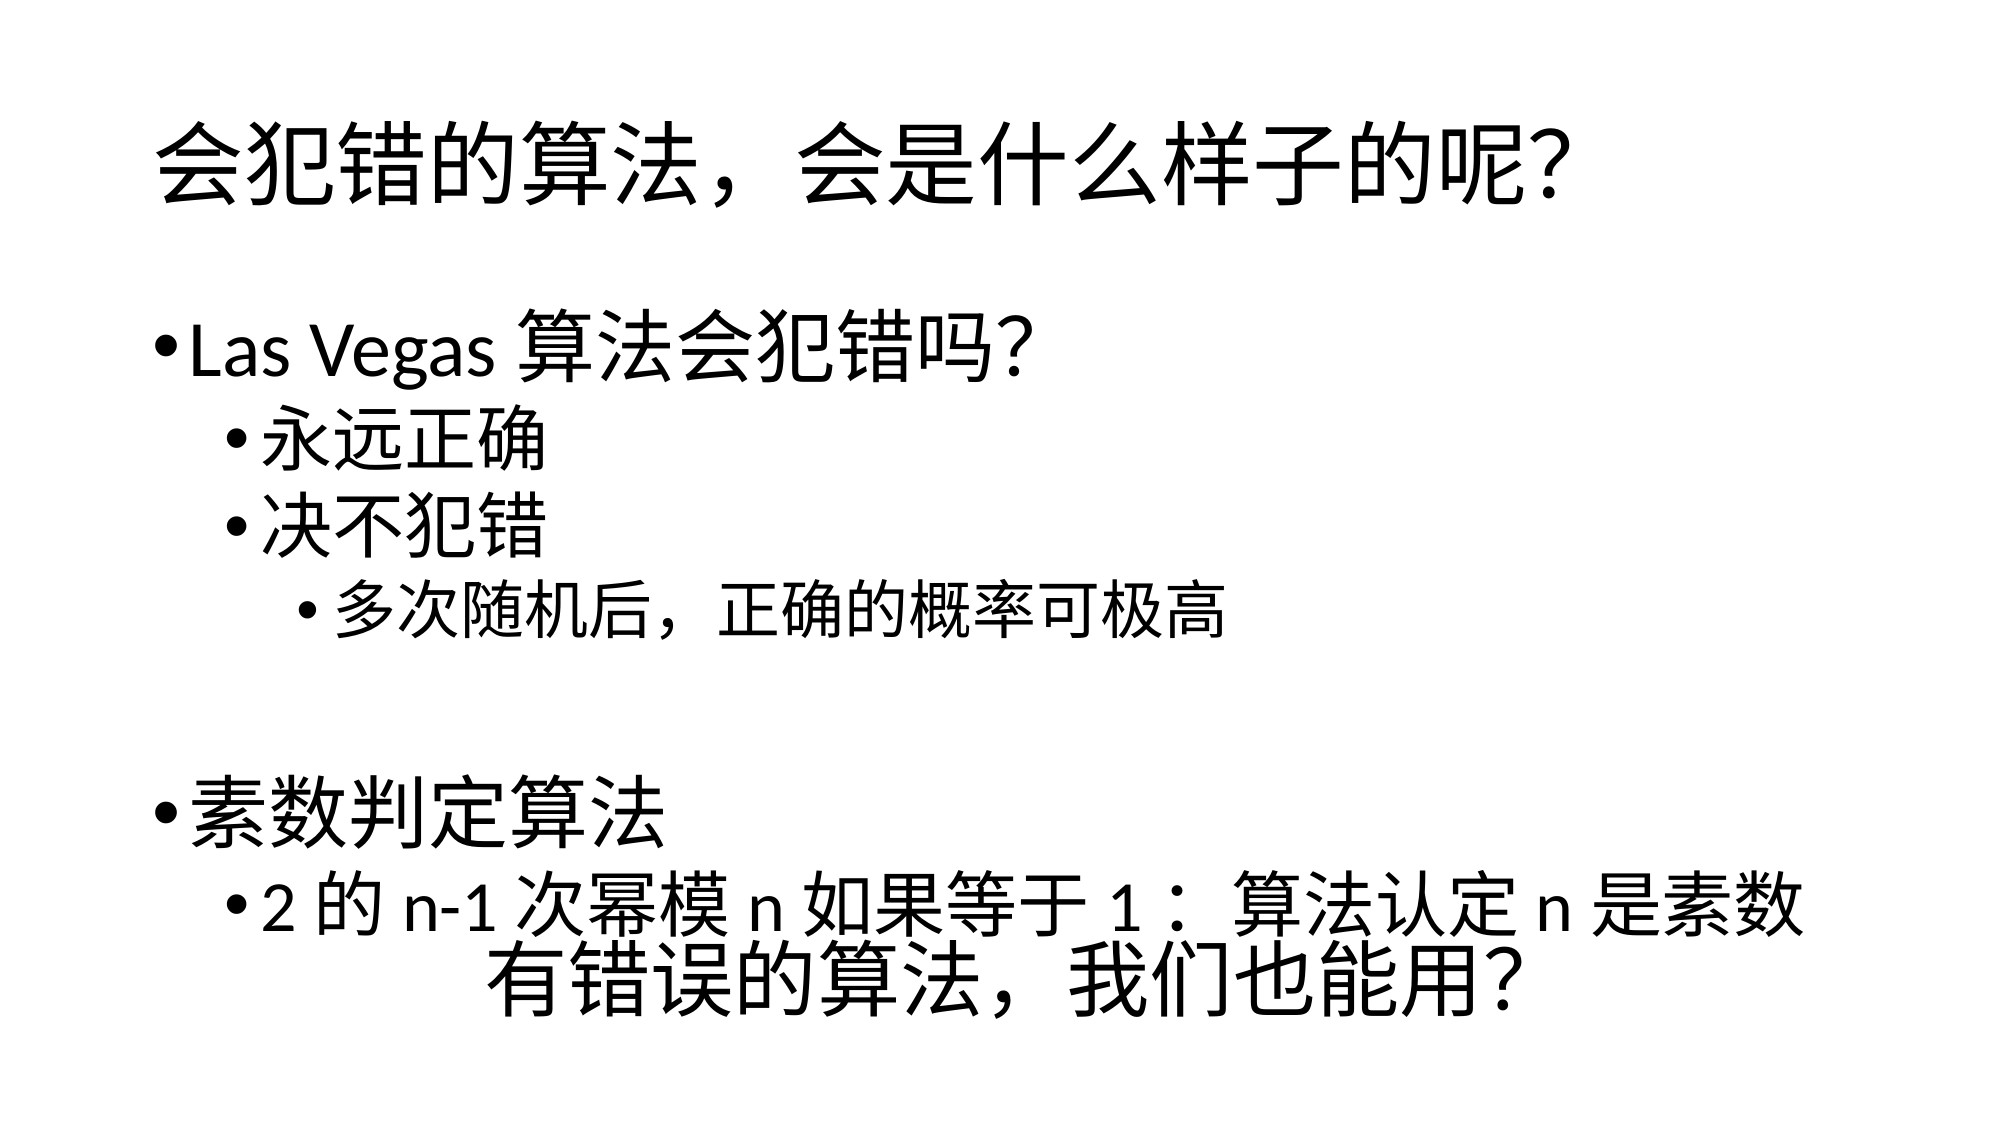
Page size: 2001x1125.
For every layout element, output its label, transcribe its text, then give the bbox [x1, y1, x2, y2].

text_box 有错误的算法，我们也能用？ [469, 919, 1582, 1034]
title 会犯错的算法，会是什么样子的呢？ [137, 59, 1863, 278]
list Las Vegas算法会犯错吗？ 永远正确 决不犯错 多次随机后，正确的概率可极高 素数判定算法 2的n-1次幂模n如果等于1：算法认定n是素数 [137, 299, 1863, 1014]
